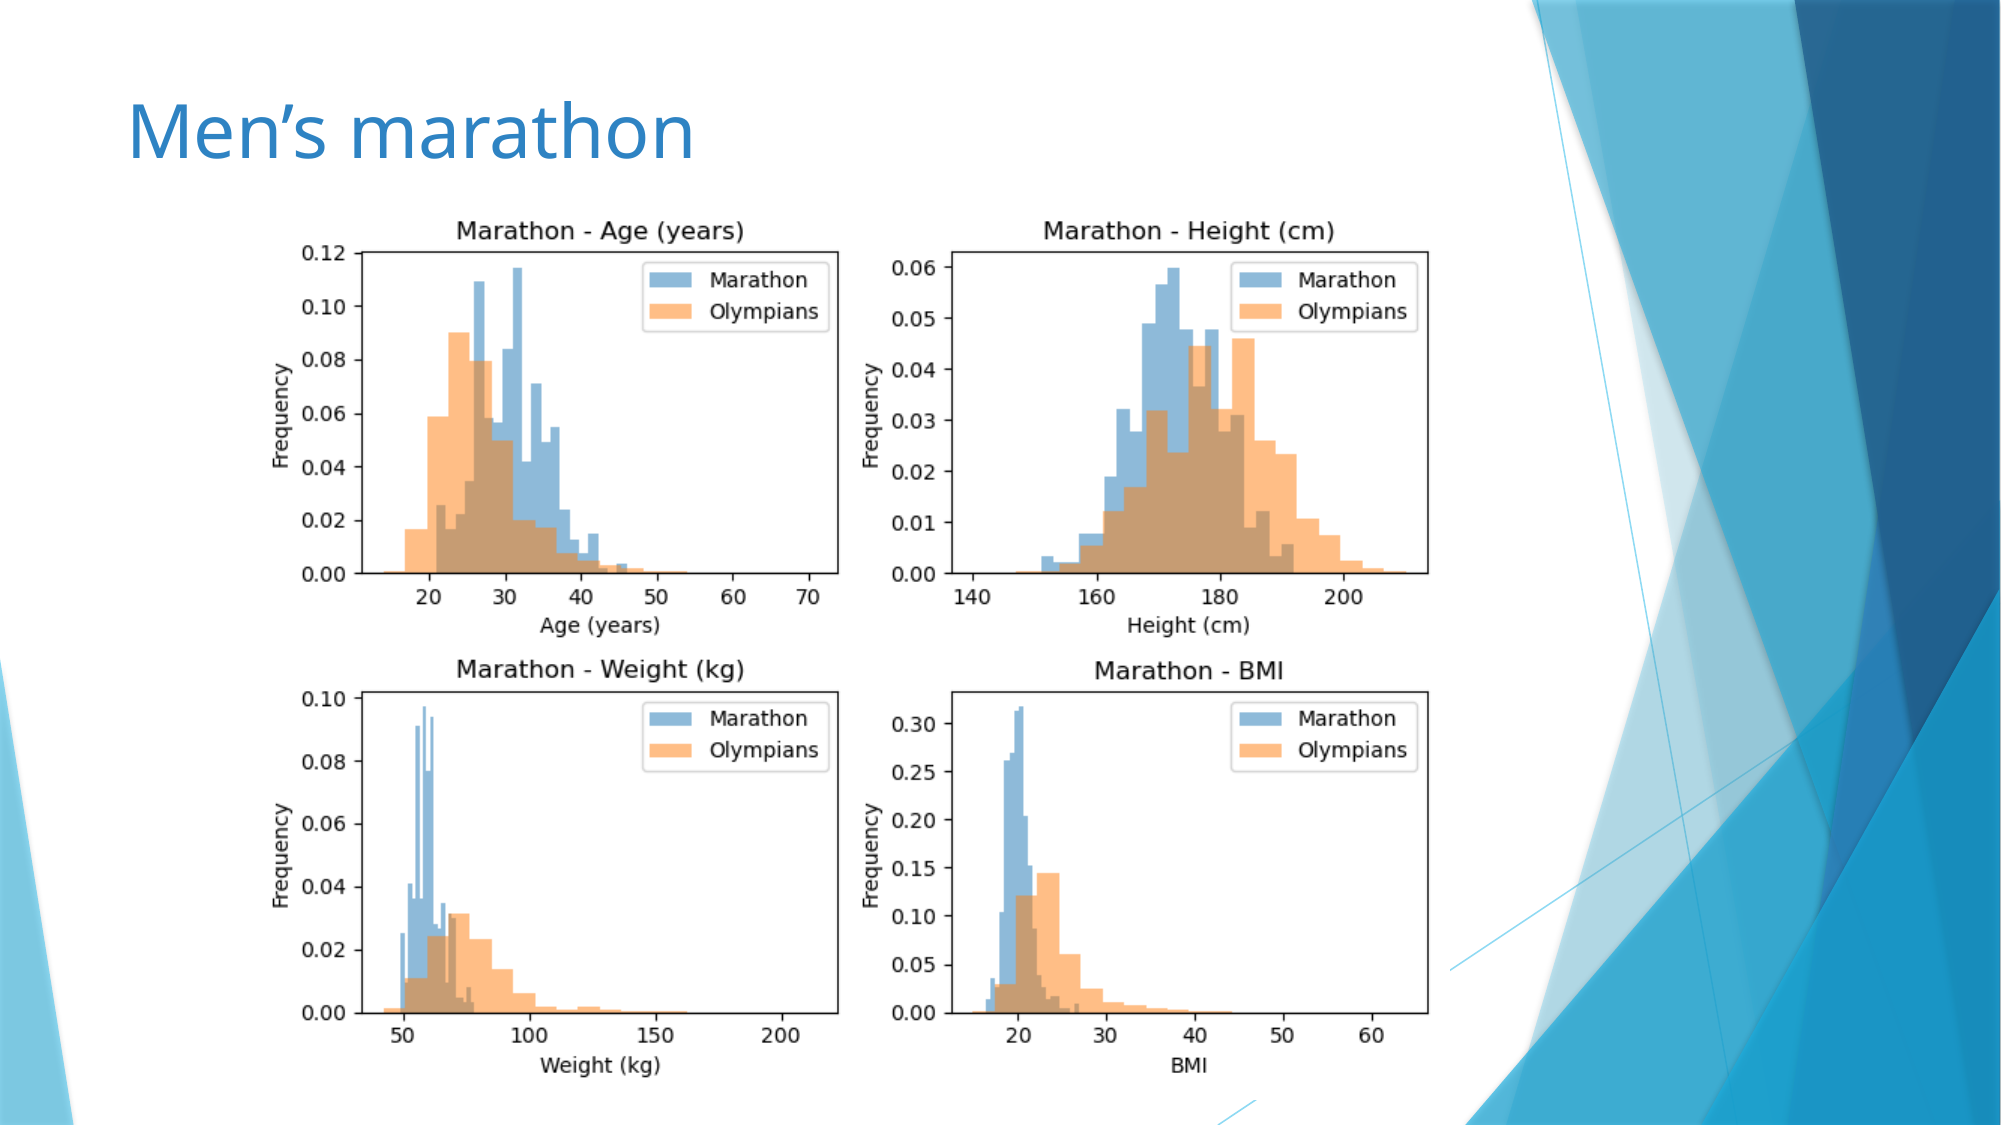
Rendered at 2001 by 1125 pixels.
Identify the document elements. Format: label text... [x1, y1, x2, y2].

picture [249, 199, 1451, 1101]
title Men’s marathon [111, 75, 1522, 293]
